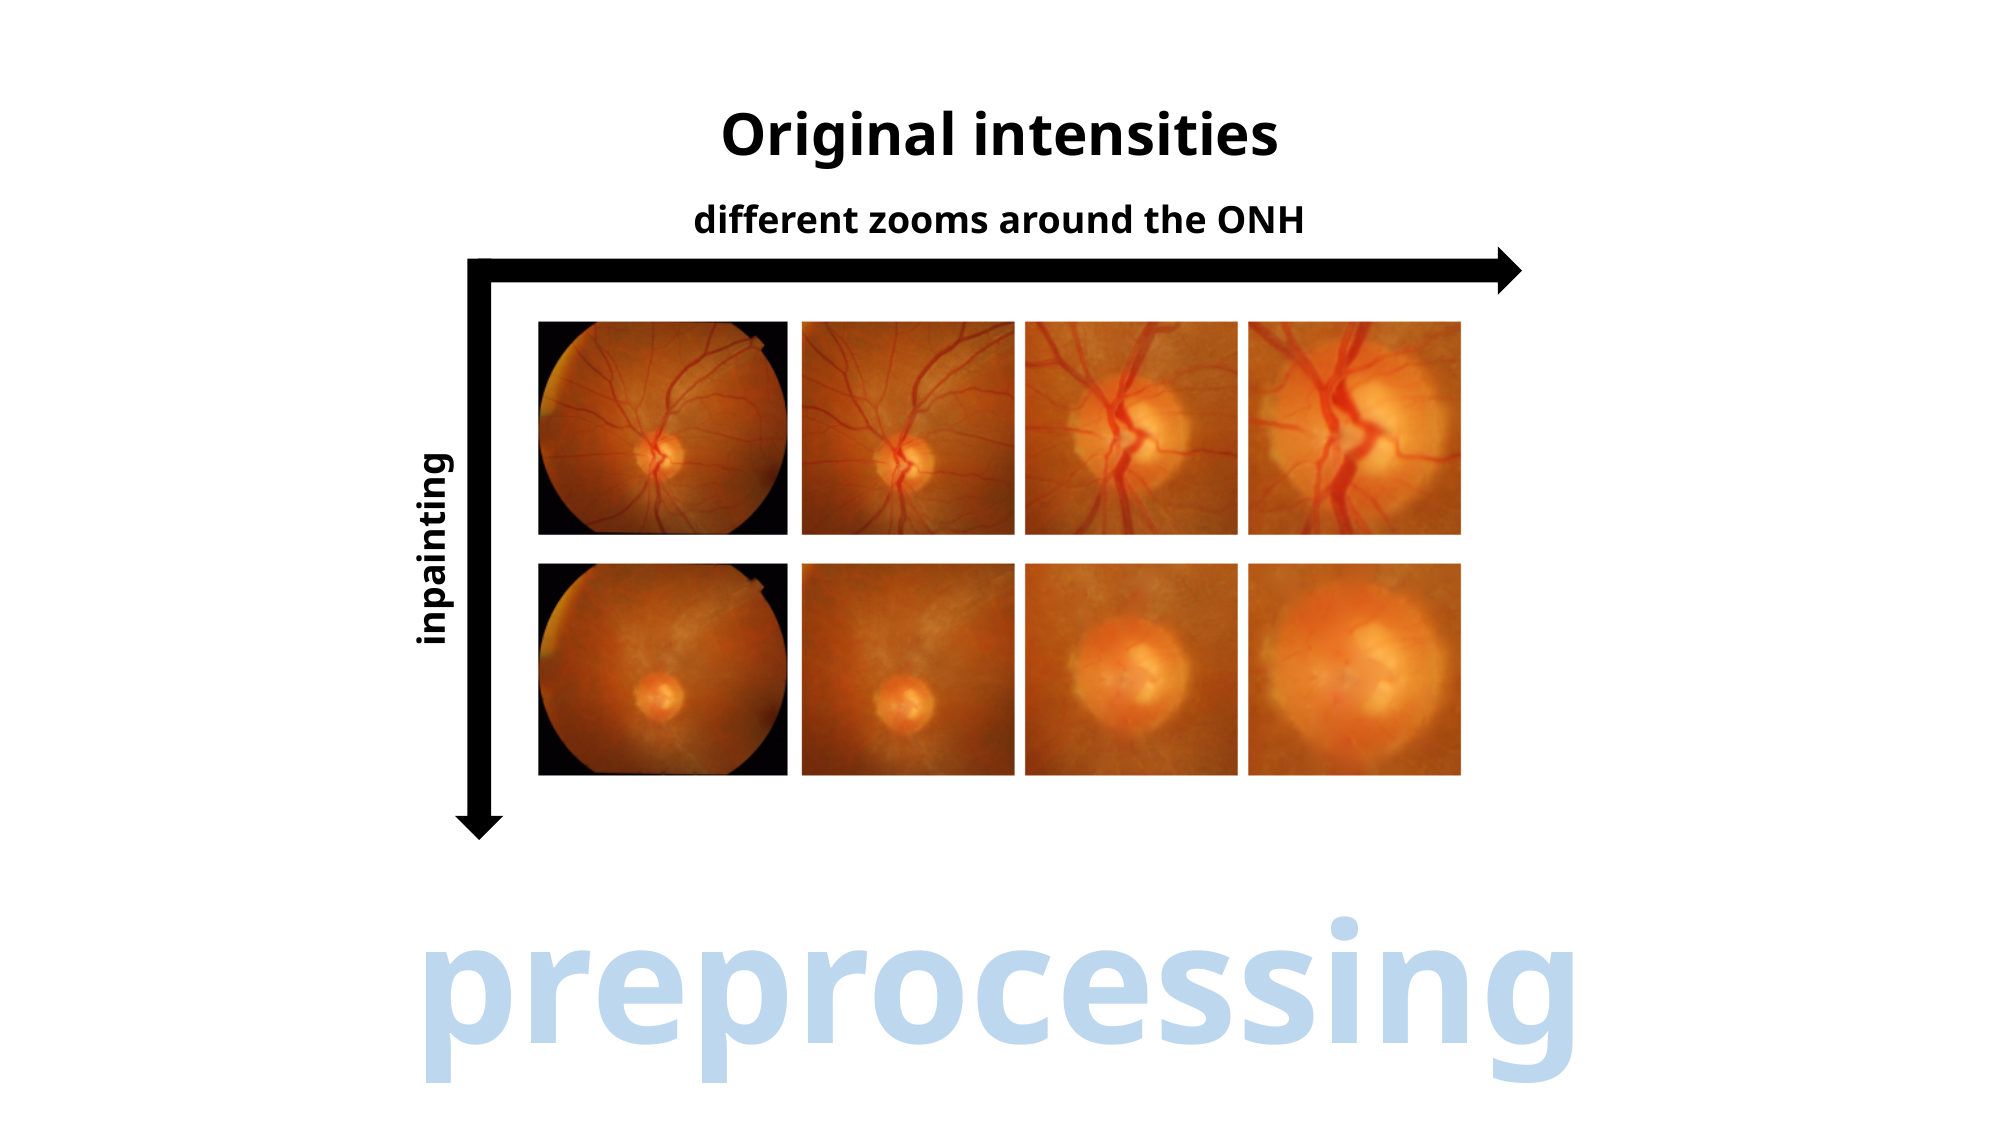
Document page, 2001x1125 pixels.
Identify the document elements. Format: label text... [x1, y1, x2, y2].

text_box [479, 188, 1521, 293]
text_box Original intensities [507, 89, 1492, 175]
picture [527, 310, 1472, 790]
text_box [400, 259, 501, 839]
text_box preprocessing [0, 869, 2000, 1084]
